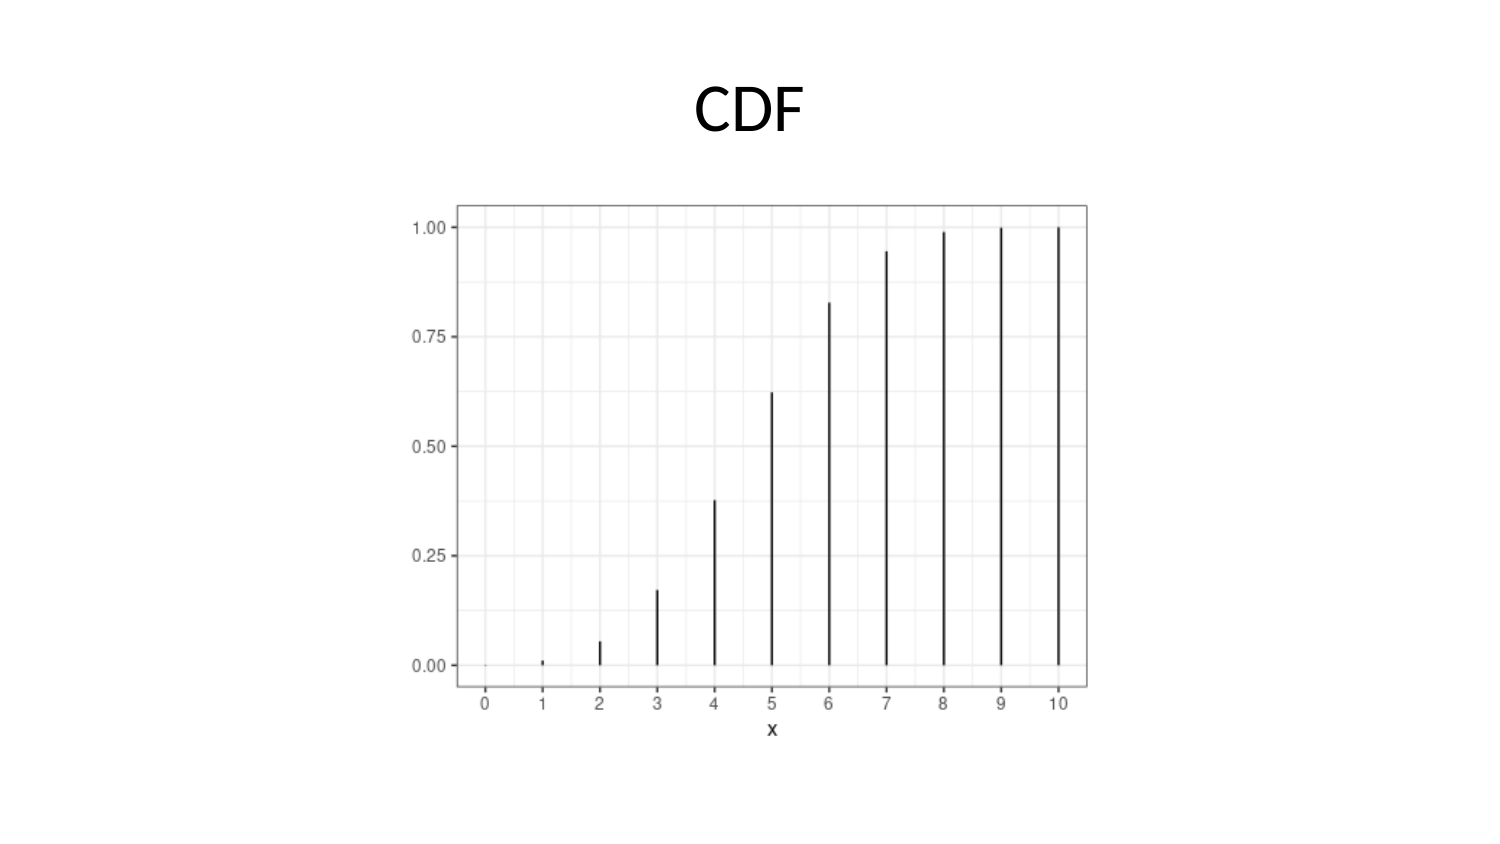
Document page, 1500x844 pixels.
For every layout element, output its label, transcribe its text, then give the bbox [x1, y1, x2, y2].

title CDF [75, 33, 1425, 175]
picture [401, 195, 1099, 753]
